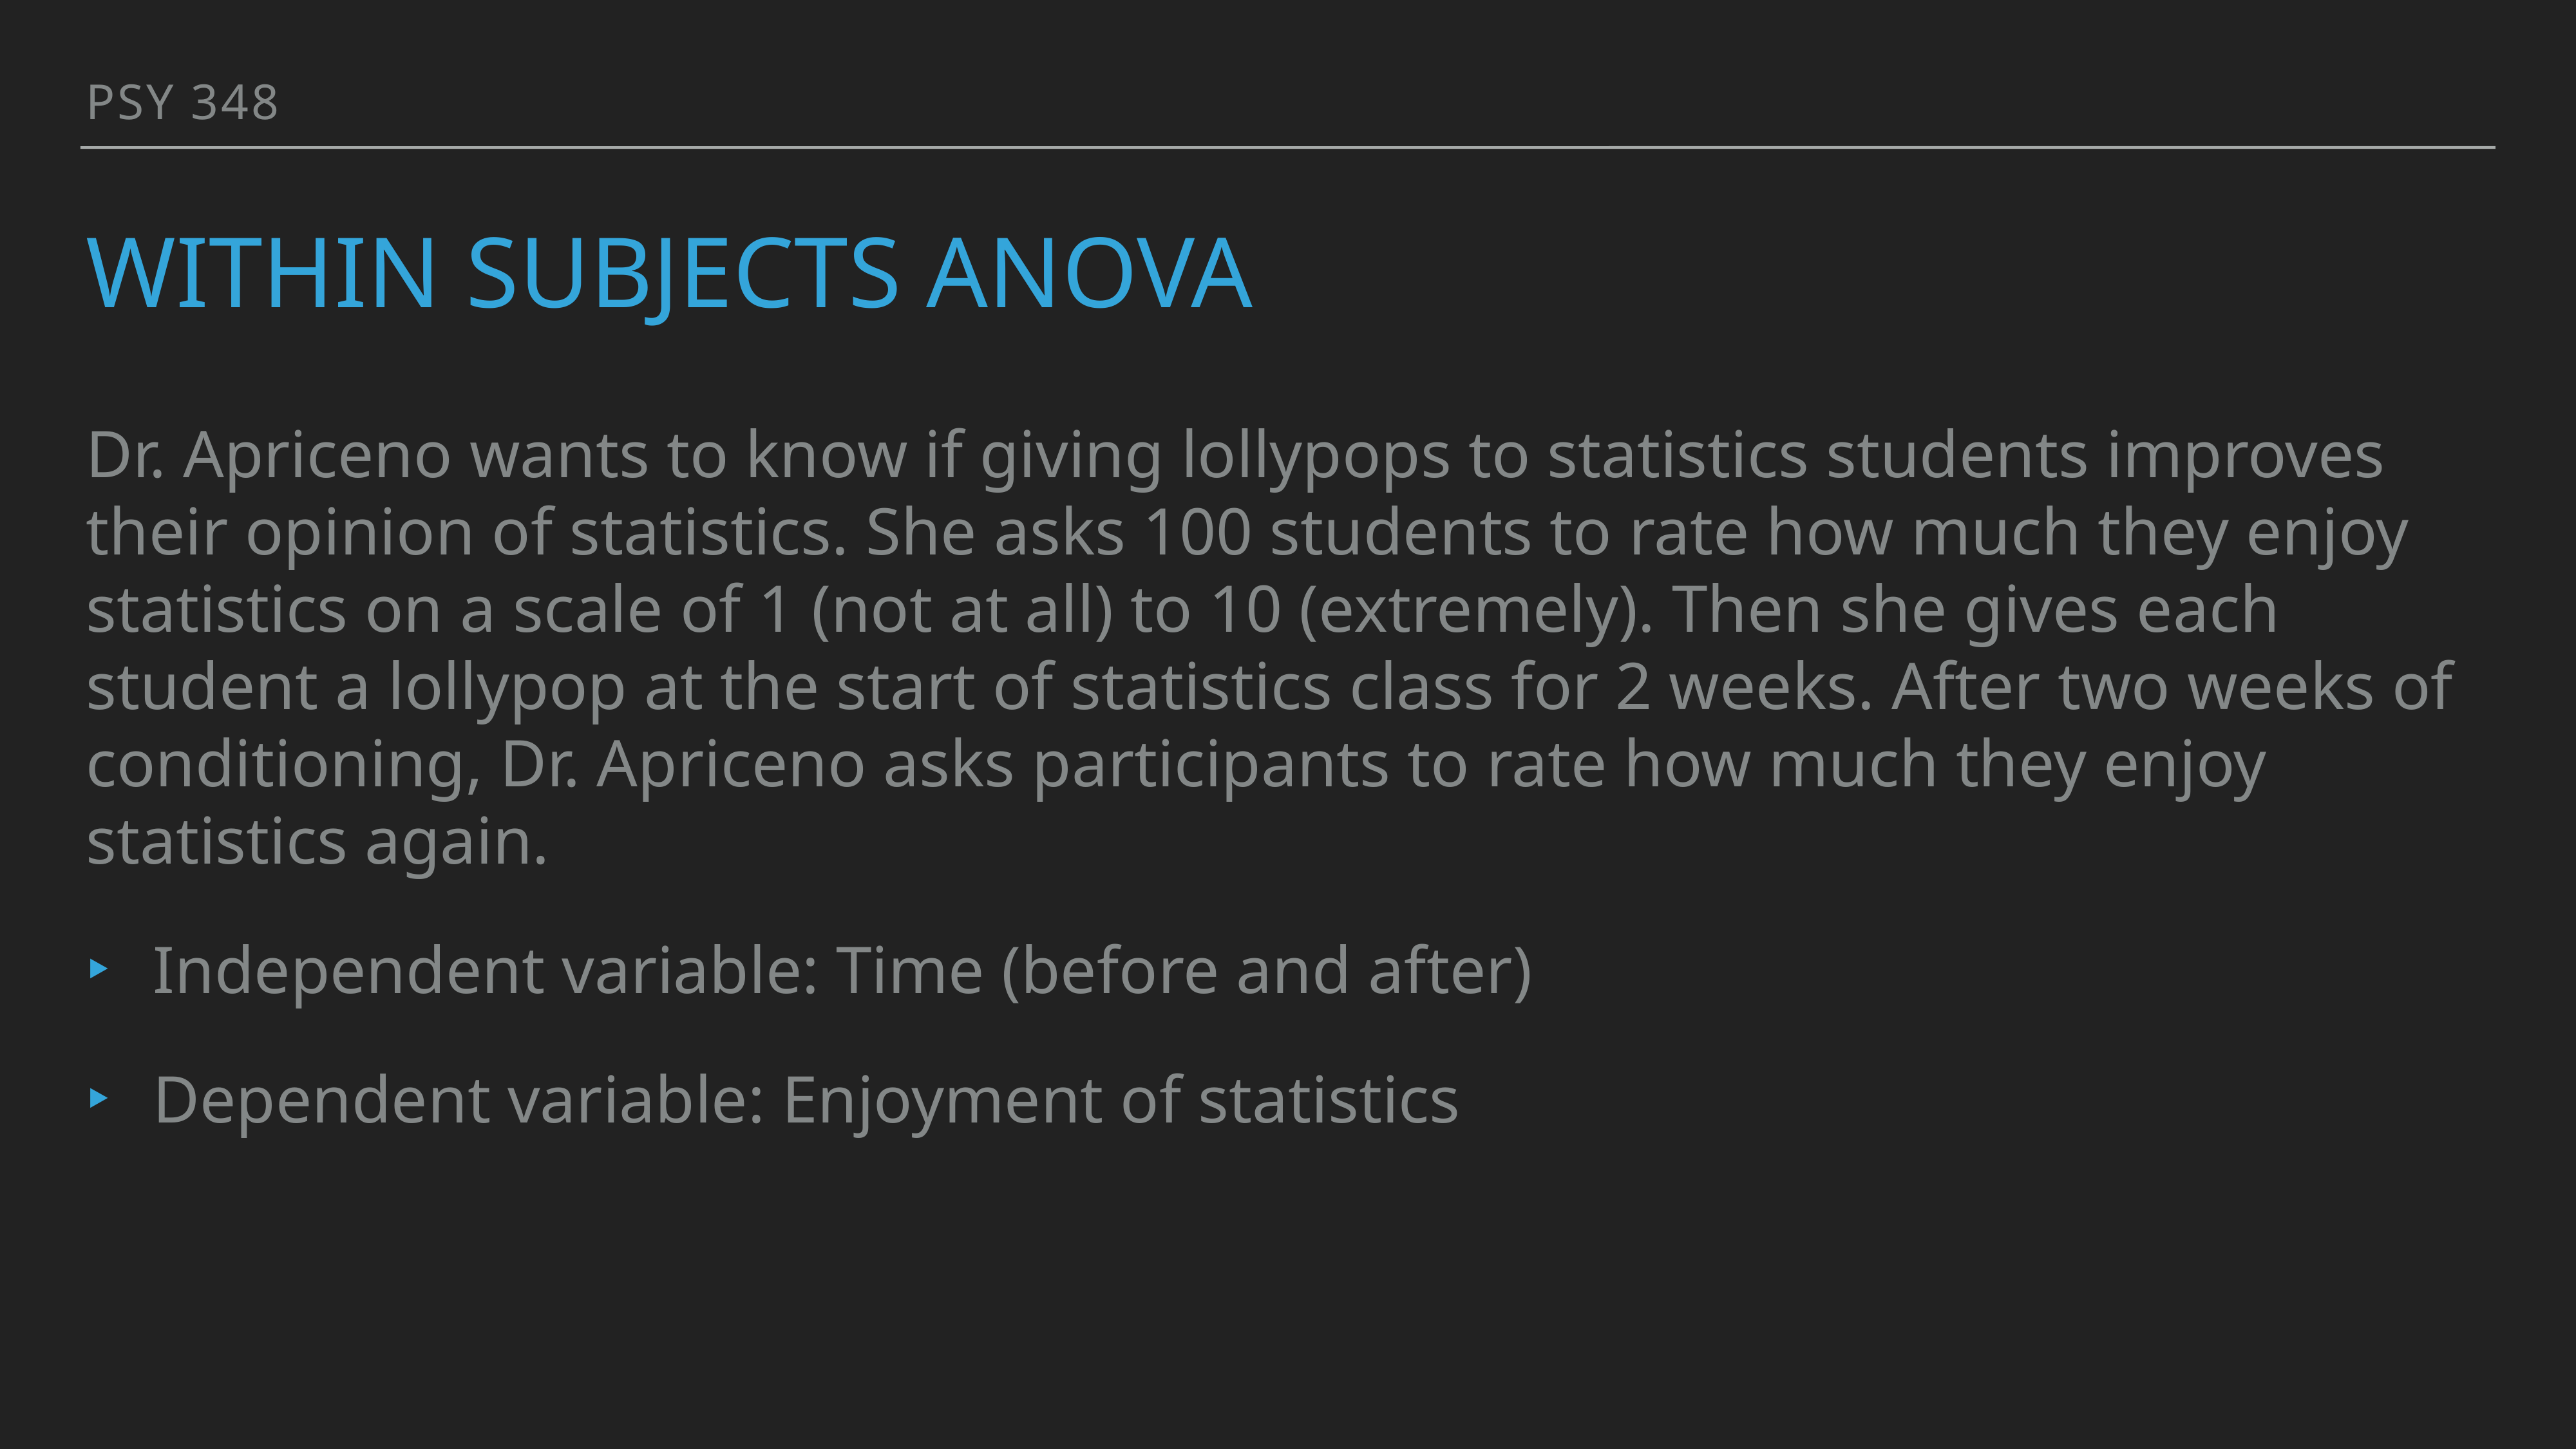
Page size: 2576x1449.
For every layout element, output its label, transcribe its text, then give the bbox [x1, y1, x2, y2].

list PSY 348 [80, 66, 2295, 135]
list Dr. Apriceno wants to know if giving lollypops to statistics students improves their opinion of statistics. She asks 100 students to rate how much they enjoy statistics on a scale of 1 (not at all) to 10 (extremely). Then she gives each student a lollypop at the start of statistics class for 2 weeks. After two weeks of conditioning, Dr. Apriceno asks participants to rate how much they enjoy statistics again. Independent variable: Time (before and after) Dependent variable: Enjoyment of statistics [80, 407, 2496, 1316]
title Within subjects AnOVA [80, 227, 2496, 336]
